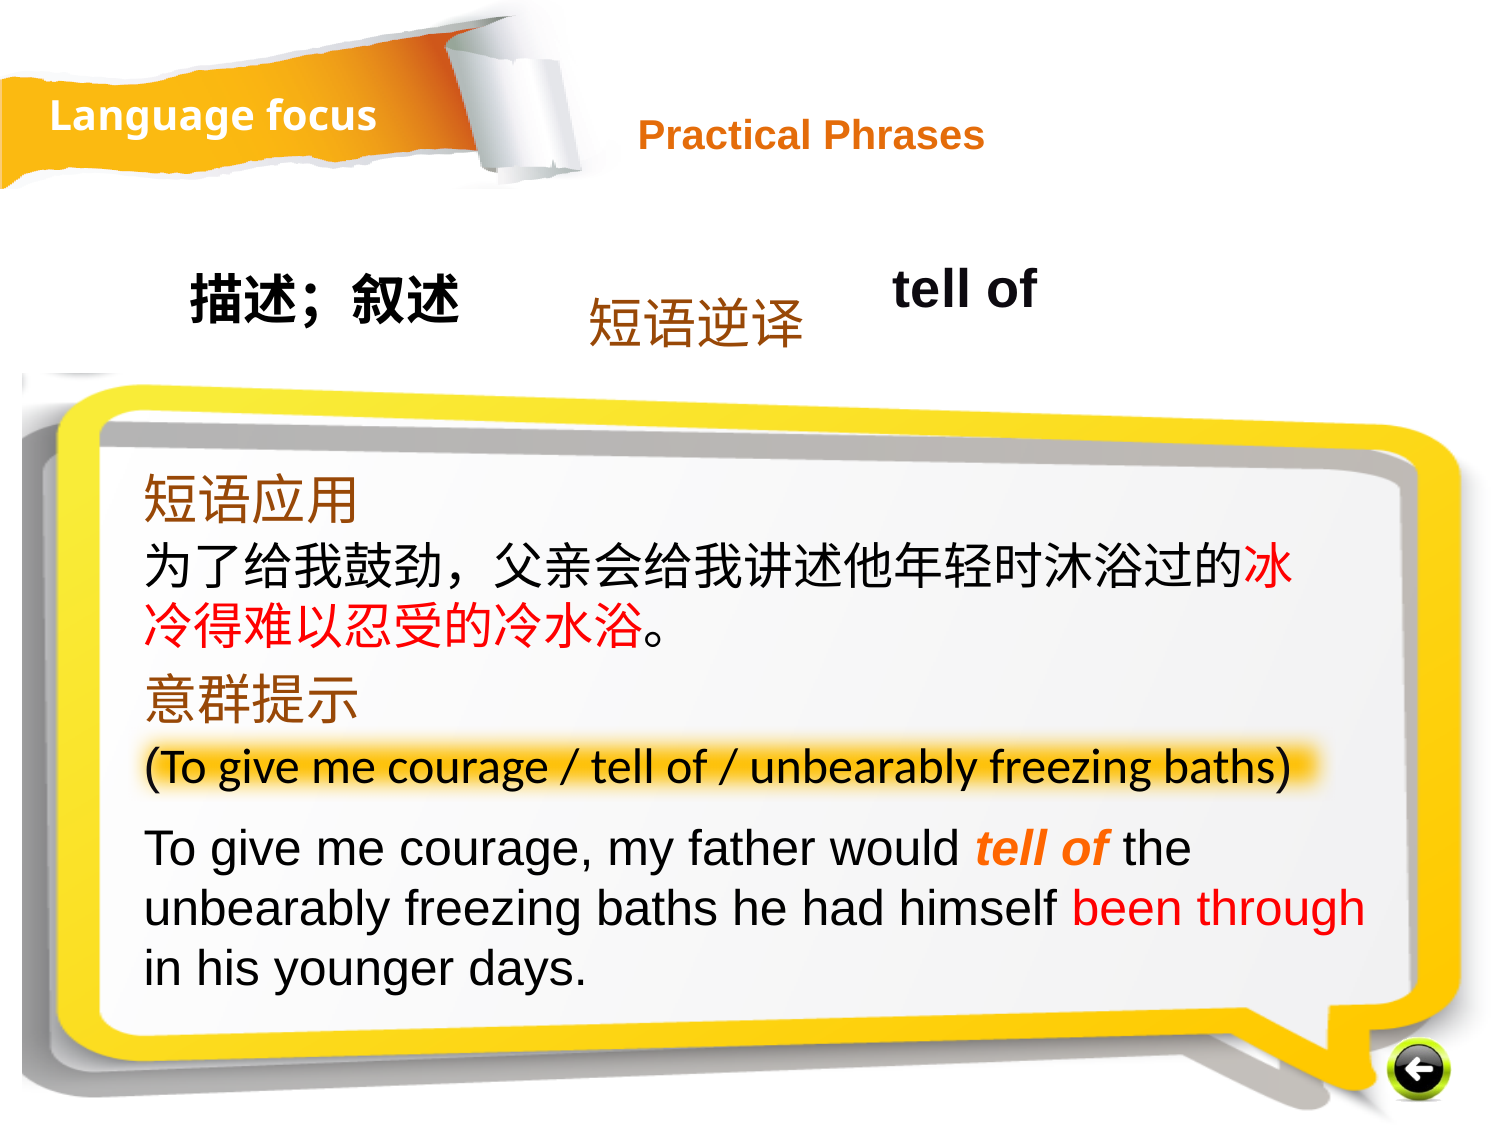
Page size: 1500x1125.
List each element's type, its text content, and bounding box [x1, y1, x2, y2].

text_box 描述；叙述 [174, 257, 586, 338]
text_box 短语逆译 [573, 281, 881, 362]
text_box tell of [878, 246, 1313, 326]
text_box Practical Phrases [625, 100, 1184, 165]
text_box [0, 0, 621, 190]
picture [21, 372, 1500, 1125]
